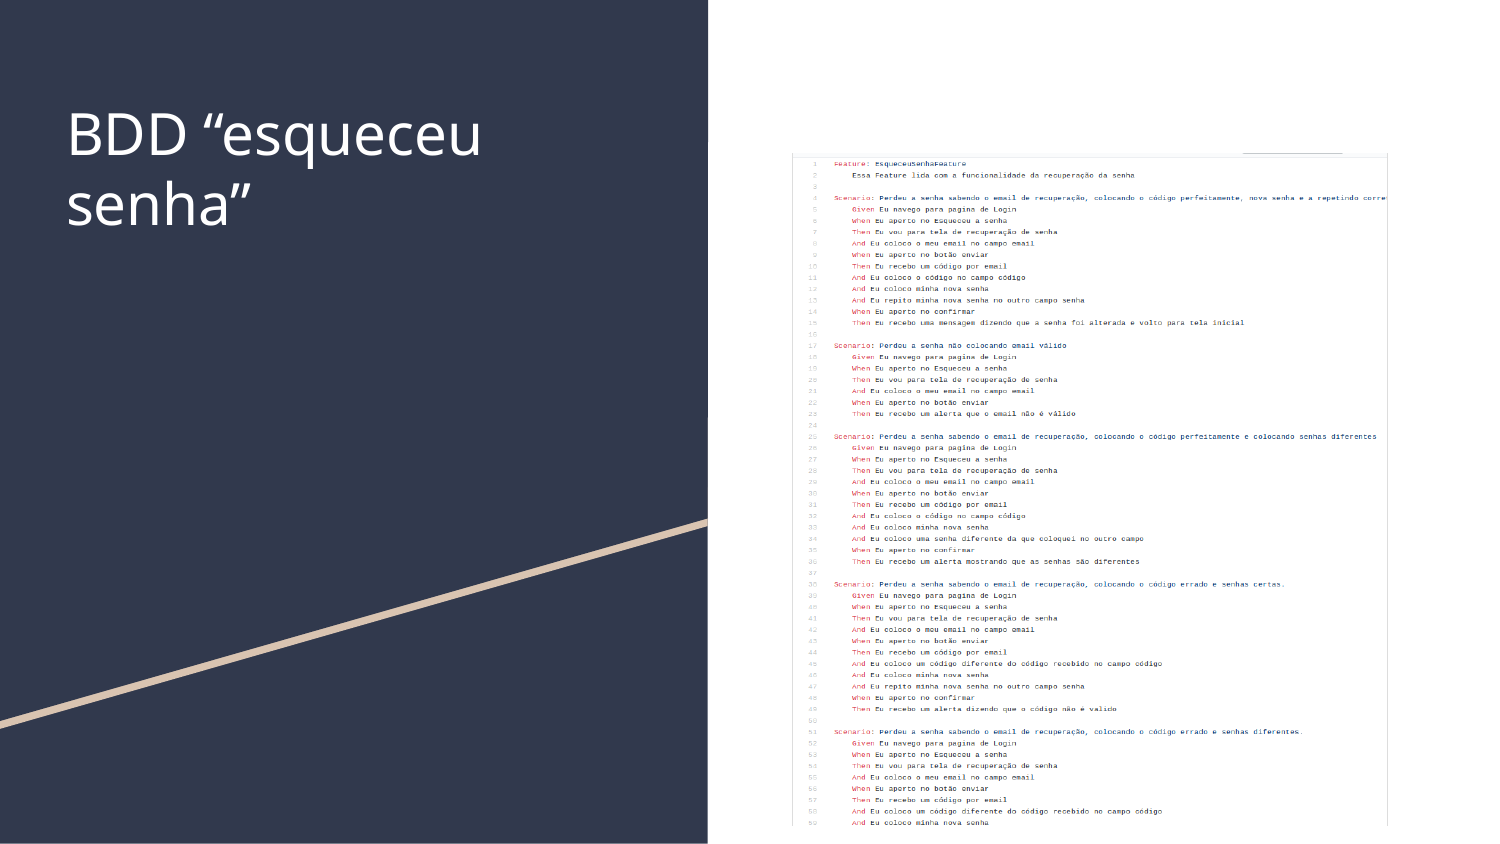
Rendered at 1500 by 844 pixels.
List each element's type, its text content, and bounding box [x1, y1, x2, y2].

picture [791, 153, 1390, 827]
title BDD “esqueceu senha” [51, 82, 660, 494]
